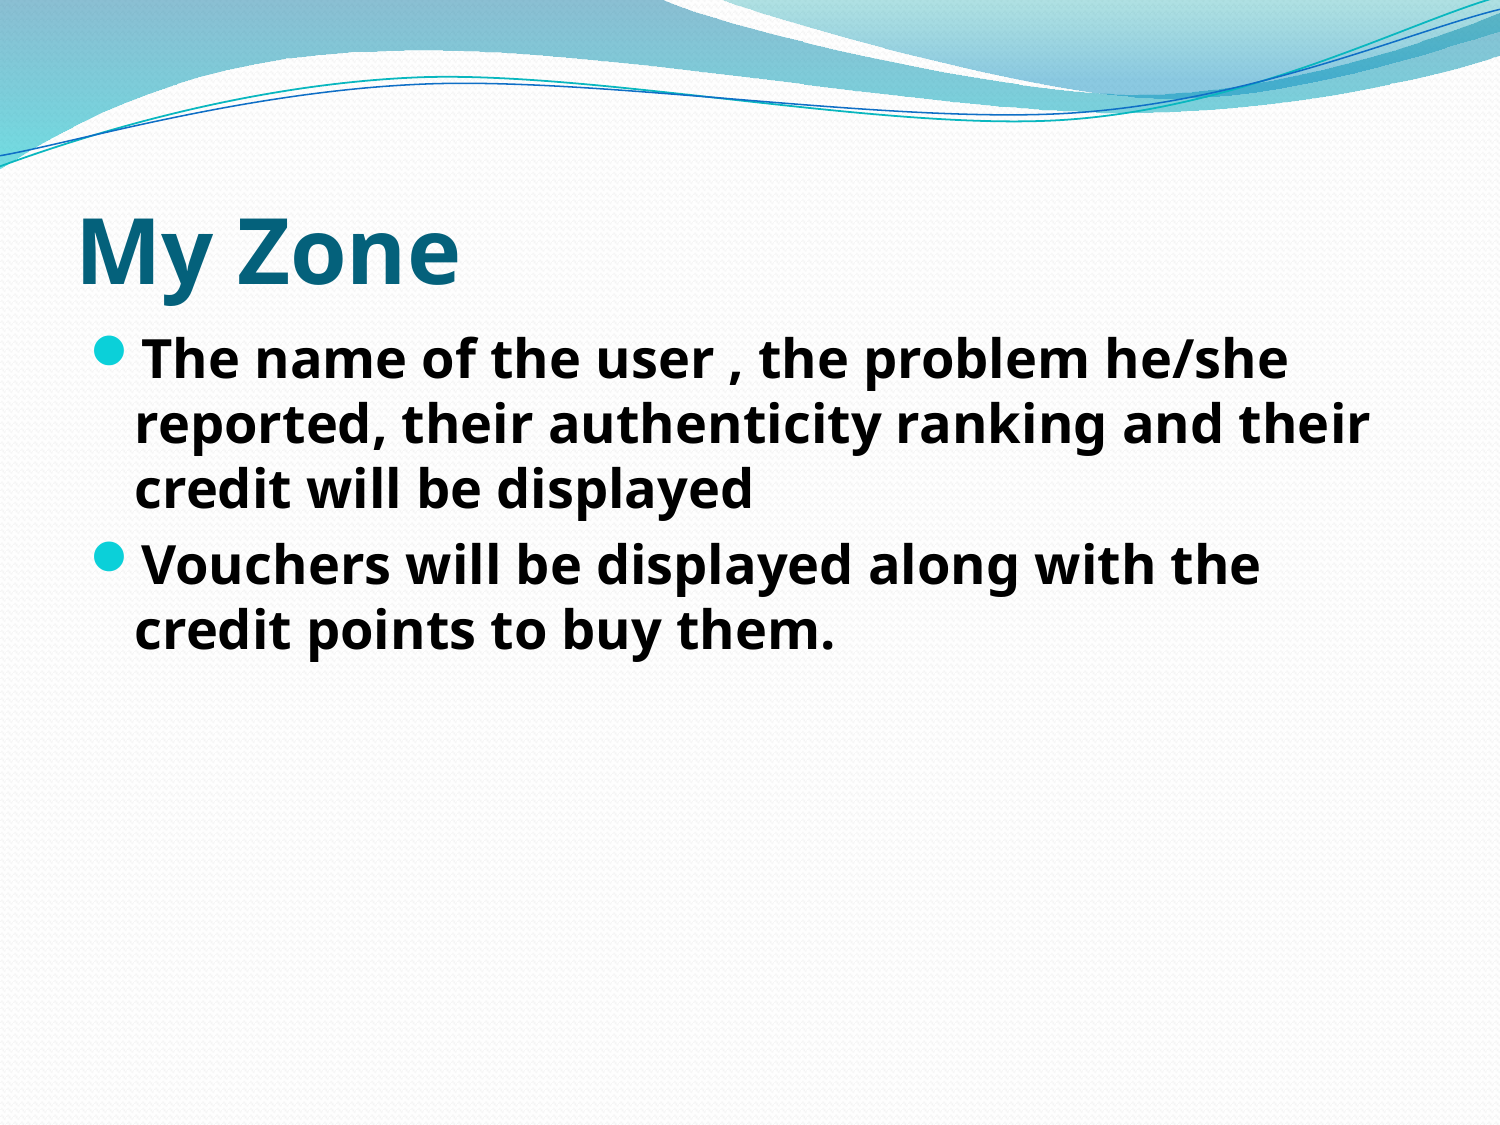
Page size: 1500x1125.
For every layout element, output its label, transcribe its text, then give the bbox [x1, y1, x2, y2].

title My Zone [75, 115, 1425, 303]
list The name of the user , the problem he/she reported, their authenticity ranking and their credit will be displayed Vouchers will be displayed along with the credit points to buy them. [75, 317, 1425, 1038]
